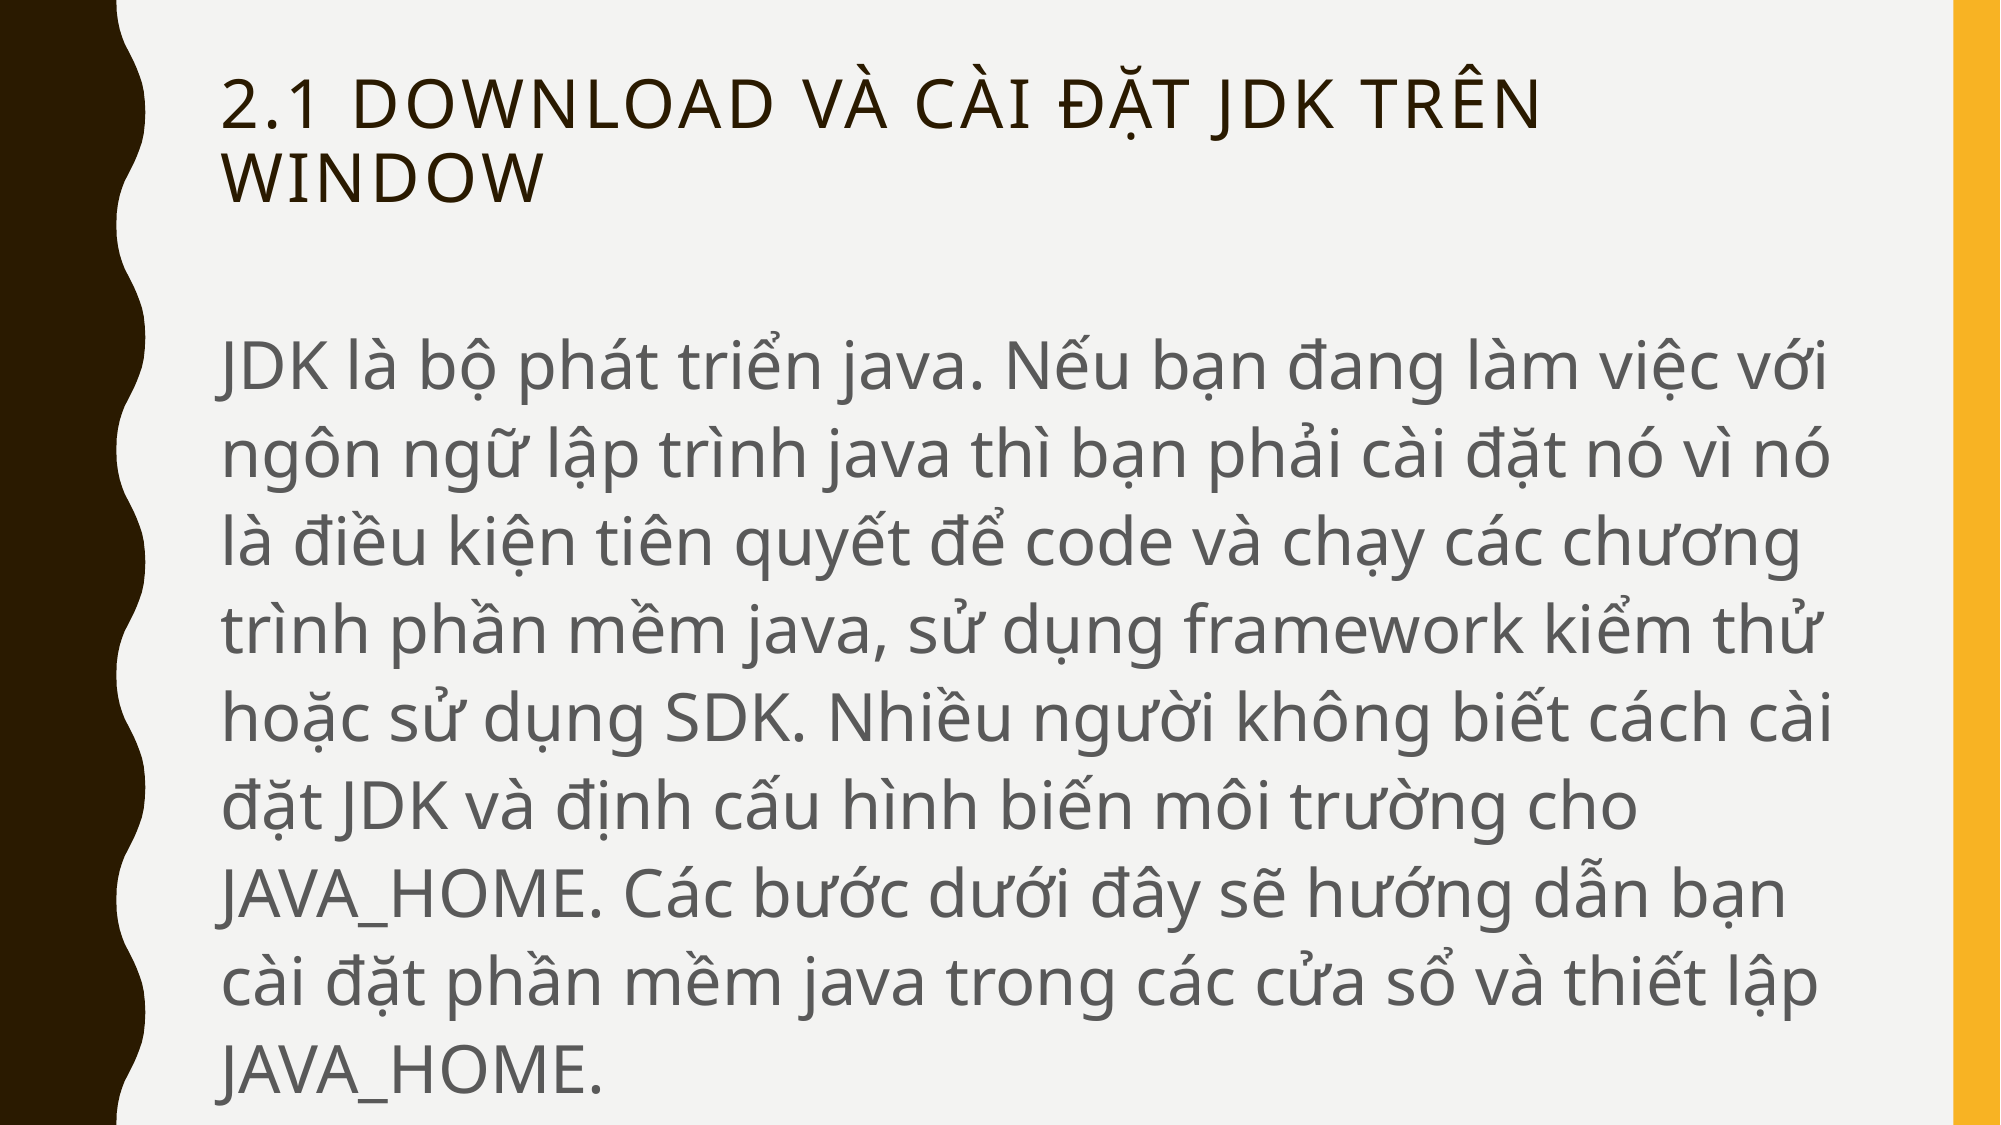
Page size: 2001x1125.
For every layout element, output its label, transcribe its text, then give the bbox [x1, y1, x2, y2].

list JDK là bộ phát triển java. Nếu bạn đang làm việc với ngôn ngữ lập trình java thì bạn phải cài đặt nó vì nó là điều kiện tiên quyết để code và chạy các chương trình phần mềm java, sử dụng framework kiểm thử hoặc sử dụng SDK. Nhiều người không biết cách cài đặt JDK và định cấu hình biến môi trường cho JAVA_HOME. Các bước dưới đây sẽ hướng dẫn bạn cài đặt phần mềm java trong các cửa sổ và thiết lập JAVA_HOME. [205, 307, 1875, 1063]
title 2.1 Download và cài đặt JDK trên window [205, 62, 1875, 307]
